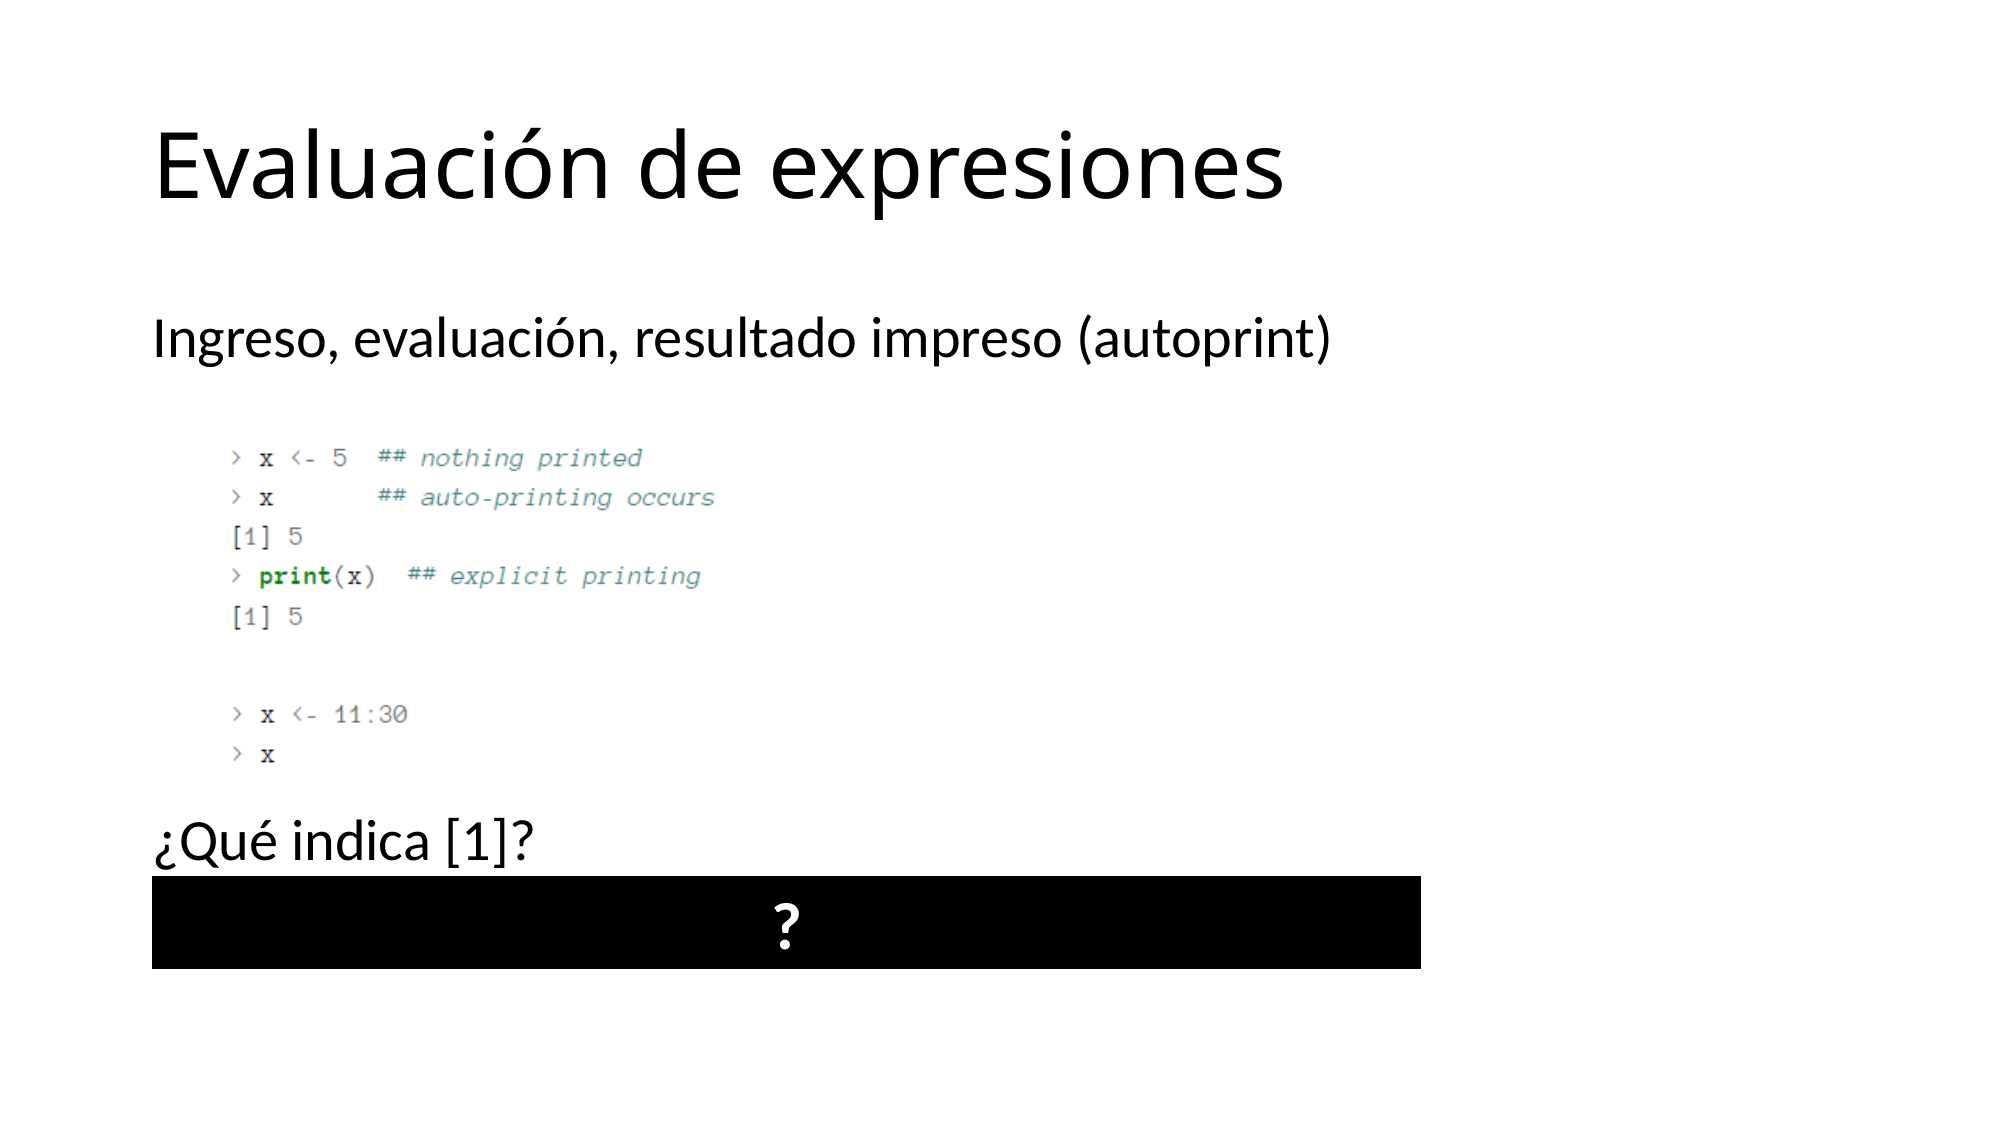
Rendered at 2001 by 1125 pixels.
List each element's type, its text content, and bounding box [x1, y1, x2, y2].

text_box ? [152, 876, 1421, 969]
title Evaluación de expresiones [137, 59, 1863, 278]
list Ingreso, evaluación, resultado impreso (autoprint) ¿Qué indica [1]? [1] indica que x es vector y 6 es el primer elemento [137, 299, 1863, 1014]
picture [201, 688, 432, 780]
picture [214, 435, 803, 644]
